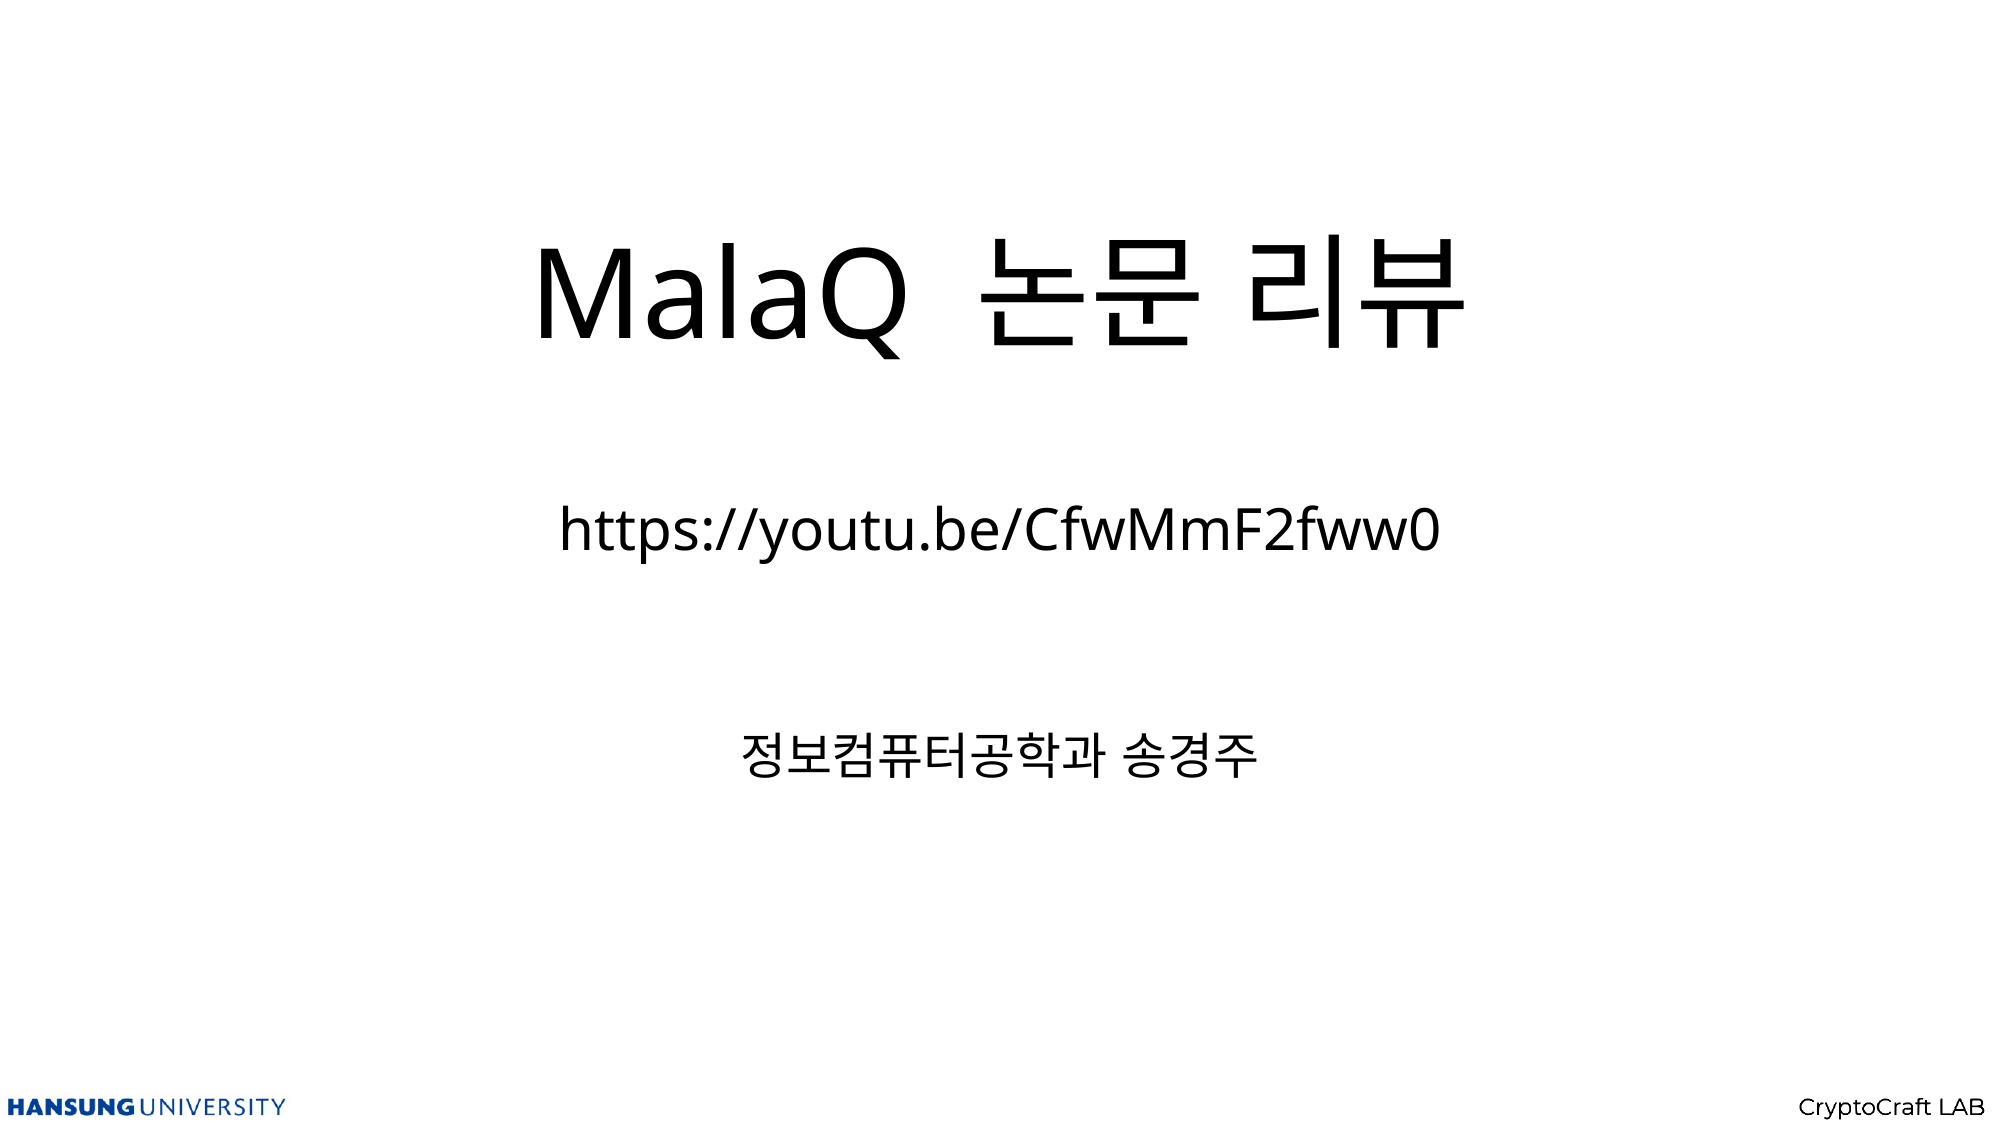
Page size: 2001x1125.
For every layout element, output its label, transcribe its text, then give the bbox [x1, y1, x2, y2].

picture [0, 1090, 297, 1117]
title MalaQ 논문 리뷰 https://youtu.be/CfwMmF2fww0 [0, 200, 2000, 593]
picture [1784, 1095, 2000, 1122]
subtitle 정보컴퓨터공학과 송경주 [0, 622, 2000, 895]
